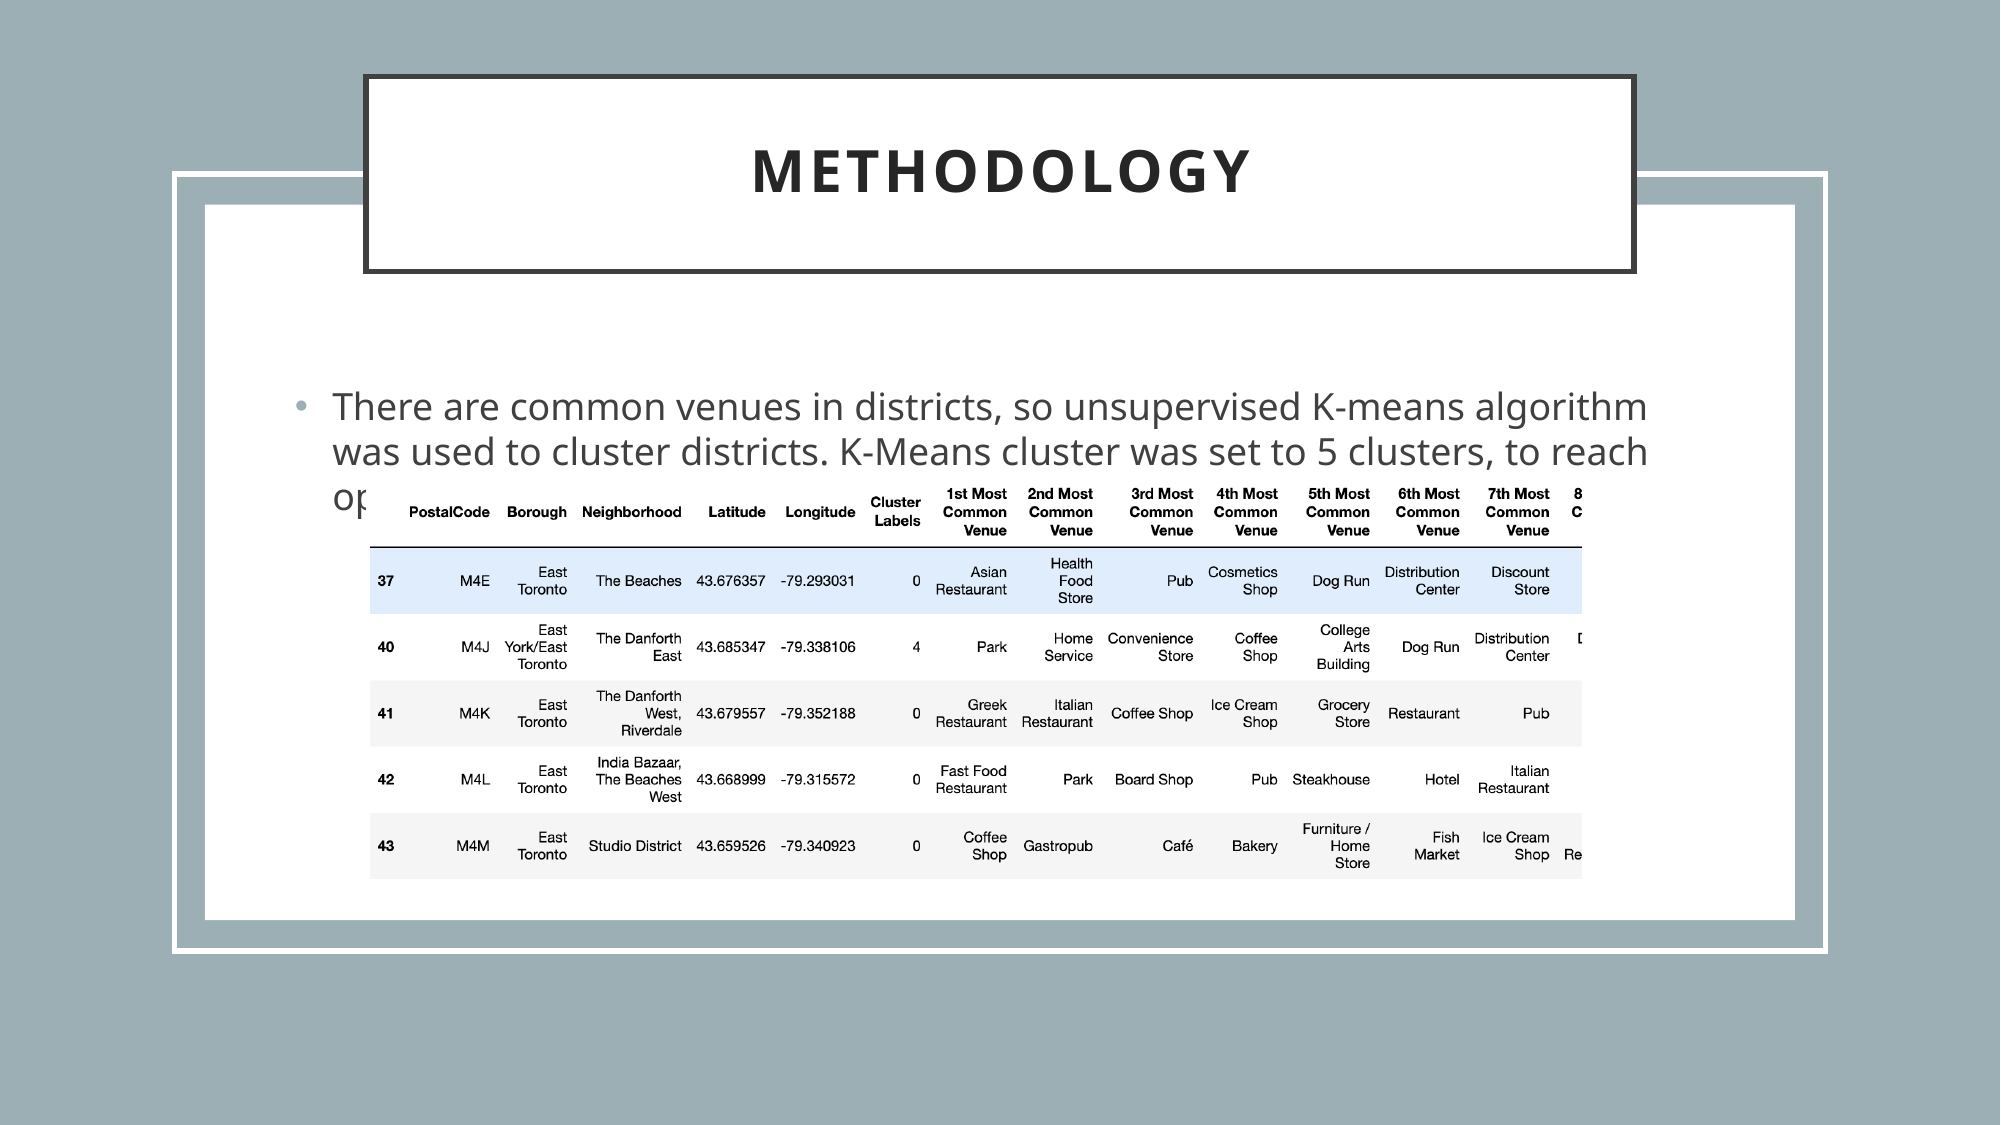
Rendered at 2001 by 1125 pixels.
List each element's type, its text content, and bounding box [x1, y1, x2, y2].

list There are common venues in districts, so unsupervised K-means algorithm was used to cluster districts. K-Means cluster was set to 5 clusters, to reach optimum accuracy. [279, 375, 1721, 849]
title Methodology [363, 74, 1637, 274]
picture [365, 480, 1590, 885]
text_box [0, 0, 2000, 1125]
text_box [173, 173, 1827, 952]
